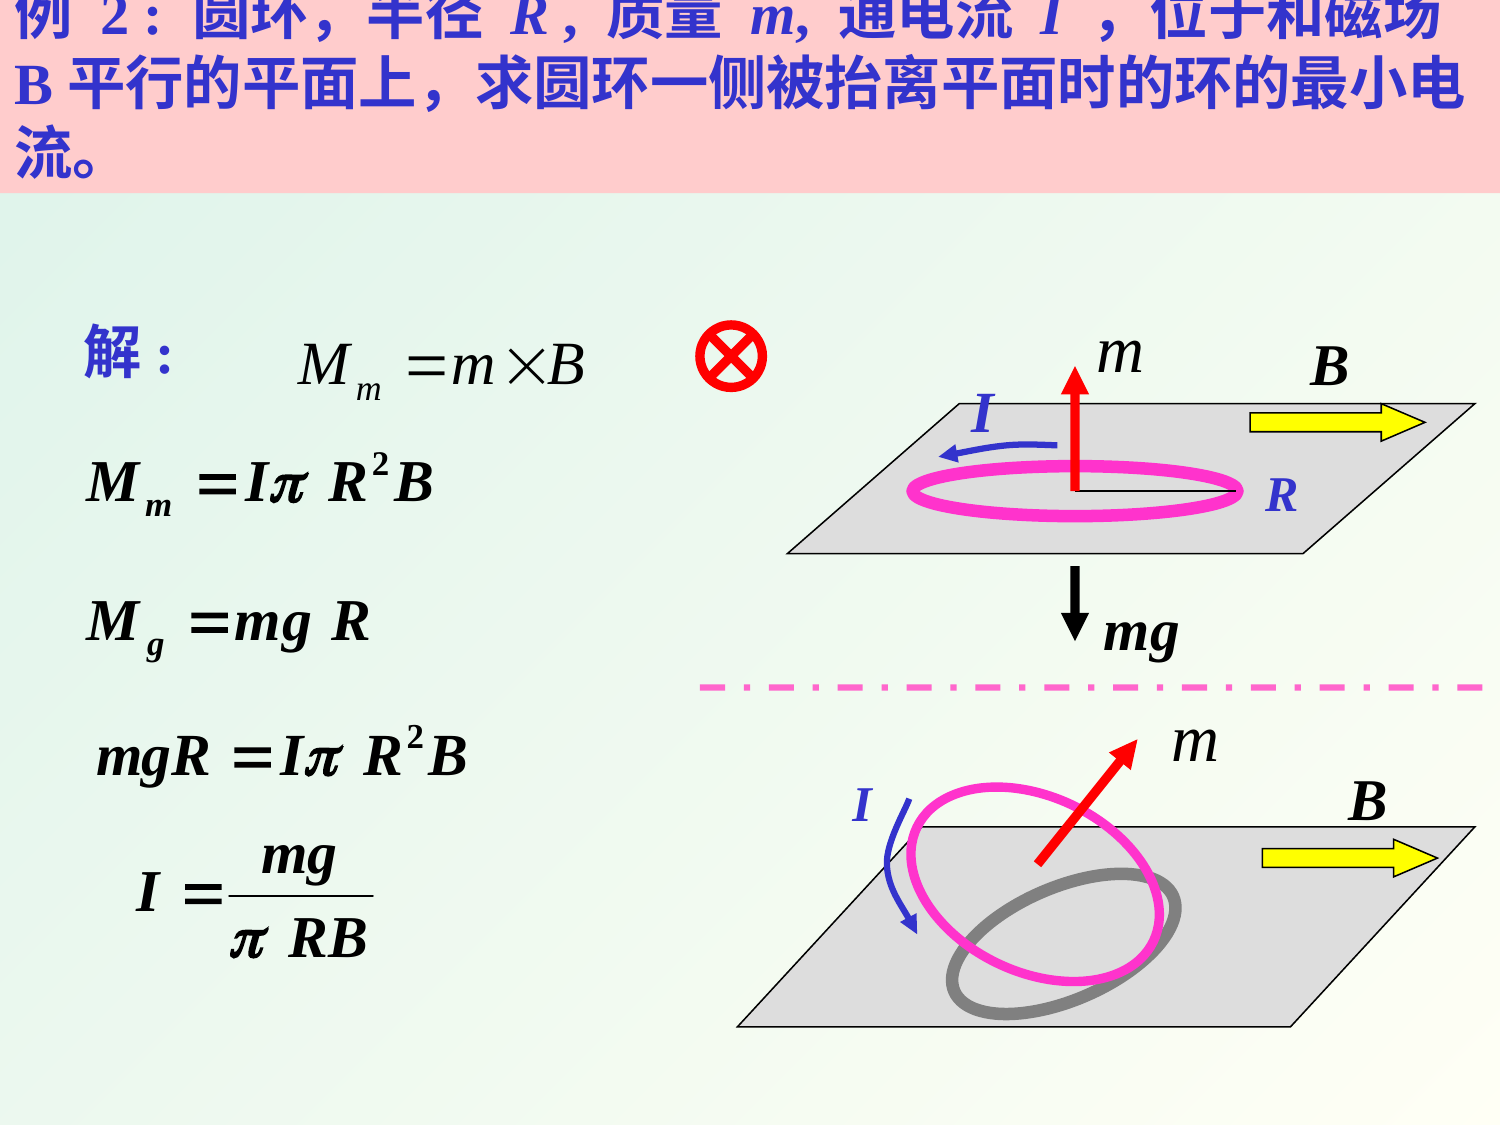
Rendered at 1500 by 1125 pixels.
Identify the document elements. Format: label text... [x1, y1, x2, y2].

text_box [1068, 366, 1080, 492]
text_box [1250, 403, 1426, 442]
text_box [737, 699, 1476, 1027]
text_box 例 2 : 圆环，半径 R , 质量 m, 通电流 I ，位于和磁场B平行的平面上，求圆环一侧被抬离平面时的环的最小电流。 [0, 0, 1500, 194]
text_box [938, 448, 999, 461]
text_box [1094, 610, 1195, 676]
text_box [912, 466, 1238, 517]
text_box [1068, 566, 1082, 642]
text_box [1038, 444, 1058, 448]
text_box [1299, 315, 1365, 396]
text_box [74, 437, 444, 532]
text_box 解: [68, 307, 190, 393]
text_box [124, 812, 385, 982]
text_box R [1250, 453, 1314, 529]
text_box [787, 403, 1475, 554]
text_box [87, 710, 481, 801]
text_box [287, 312, 598, 416]
text_box I [956, 366, 1038, 451]
text_box [699, 324, 763, 388]
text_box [1085, 310, 1159, 390]
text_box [74, 580, 384, 676]
